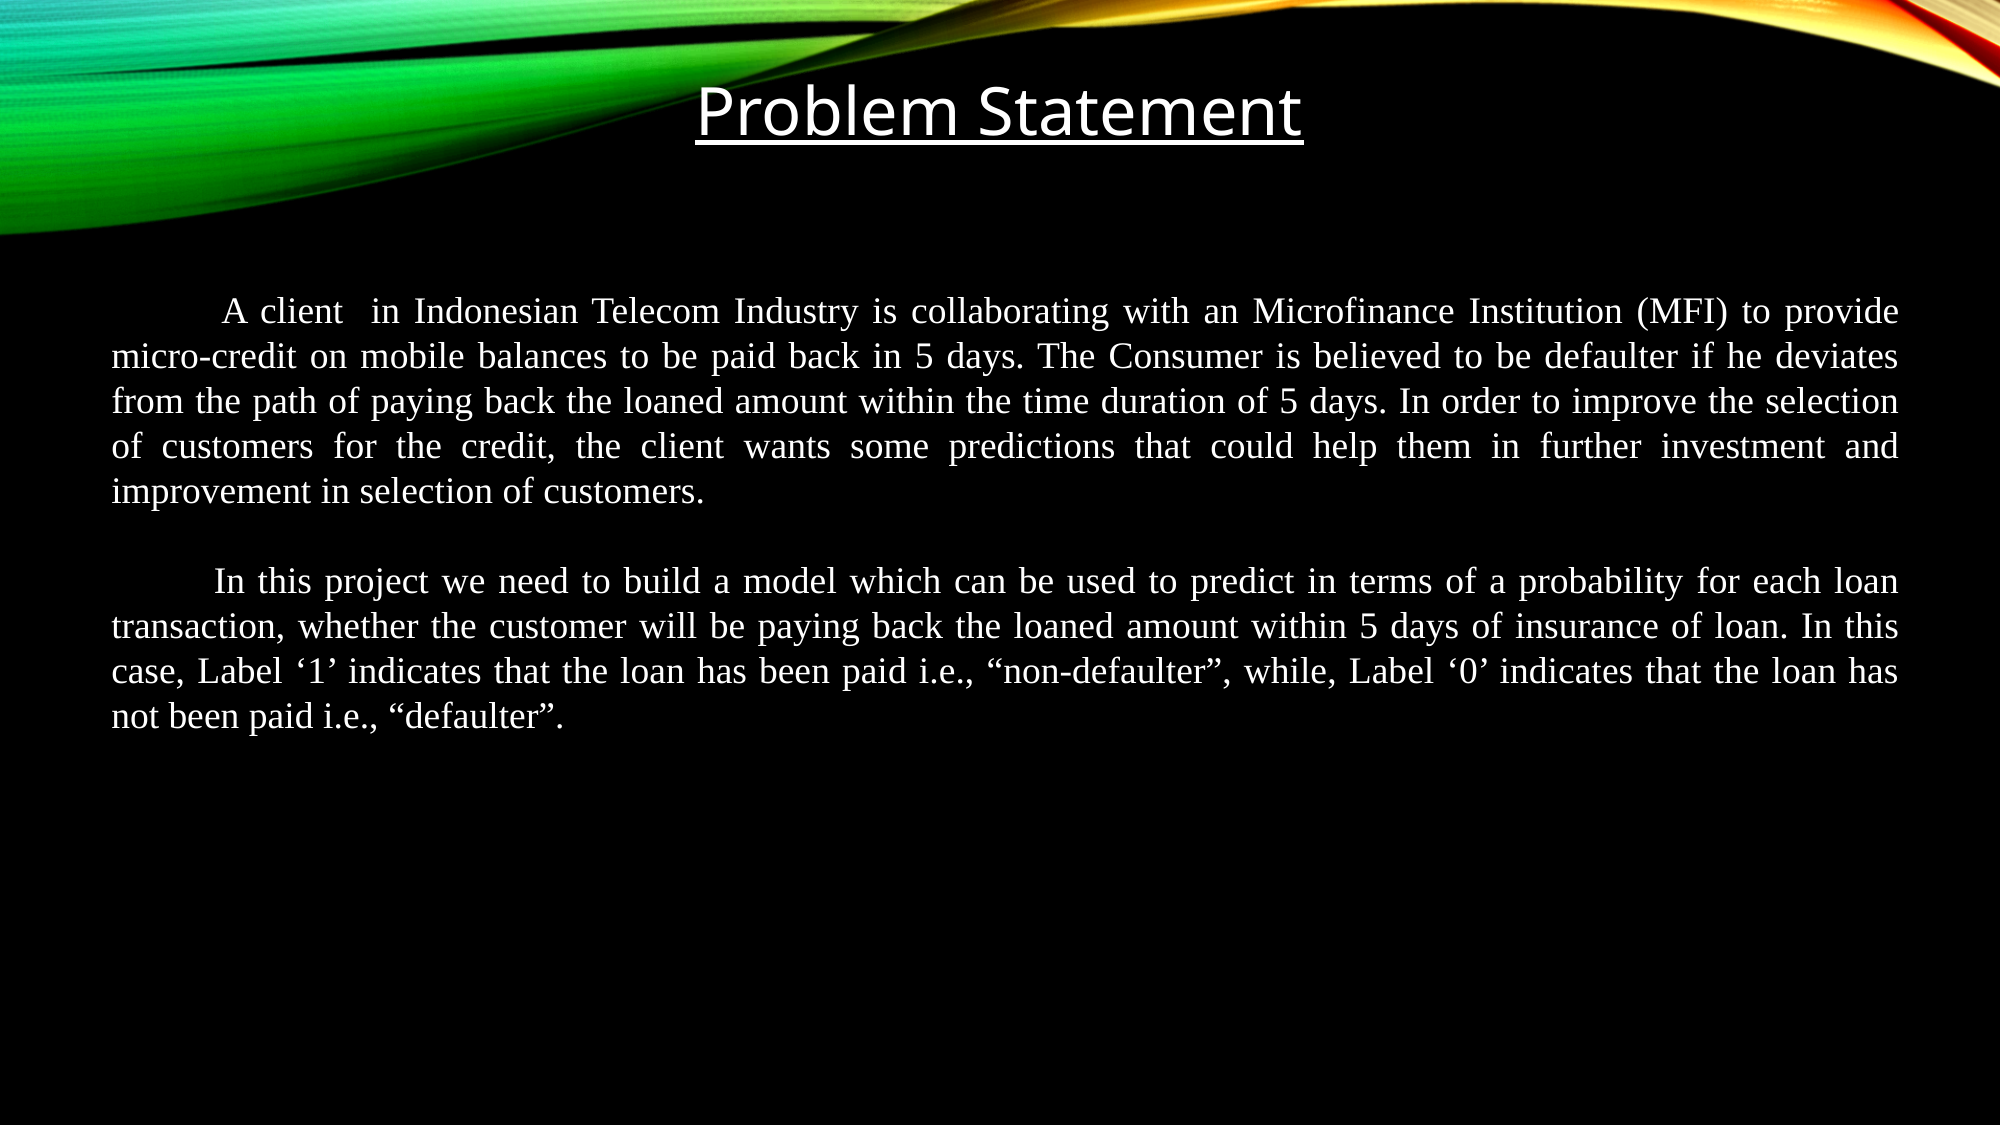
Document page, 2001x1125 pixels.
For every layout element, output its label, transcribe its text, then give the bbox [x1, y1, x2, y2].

text_box Problem Statement [82, 61, 1917, 156]
picture [0, 0, 2000, 237]
text_box A client in Indonesian Telecom Industry is collaborating with an Microfinance Institution (MFI) to provide micro-credit on mobile balances to be paid back in 5 days. The Consumer is believed to be defaulter if he deviates from the path of paying back the loaned amount within the time duration of 5 days. In order to improve the selection of customers for the credit, the client wants some predictions that could help them in further investment and improvement in selection of customers. In this project we need to build a model which can be used to predict in terms of a probability for each loan transaction, whether the customer will be paying back the loaned amount within 5 days of insurance of loan. In this case, Label ‘1’ indicates that the loan has been paid i.e., “non-defaulter”, while, Label ‘0’ indicates that the loan has not been paid i.e., “defaulter”. [96, 278, 1917, 789]
